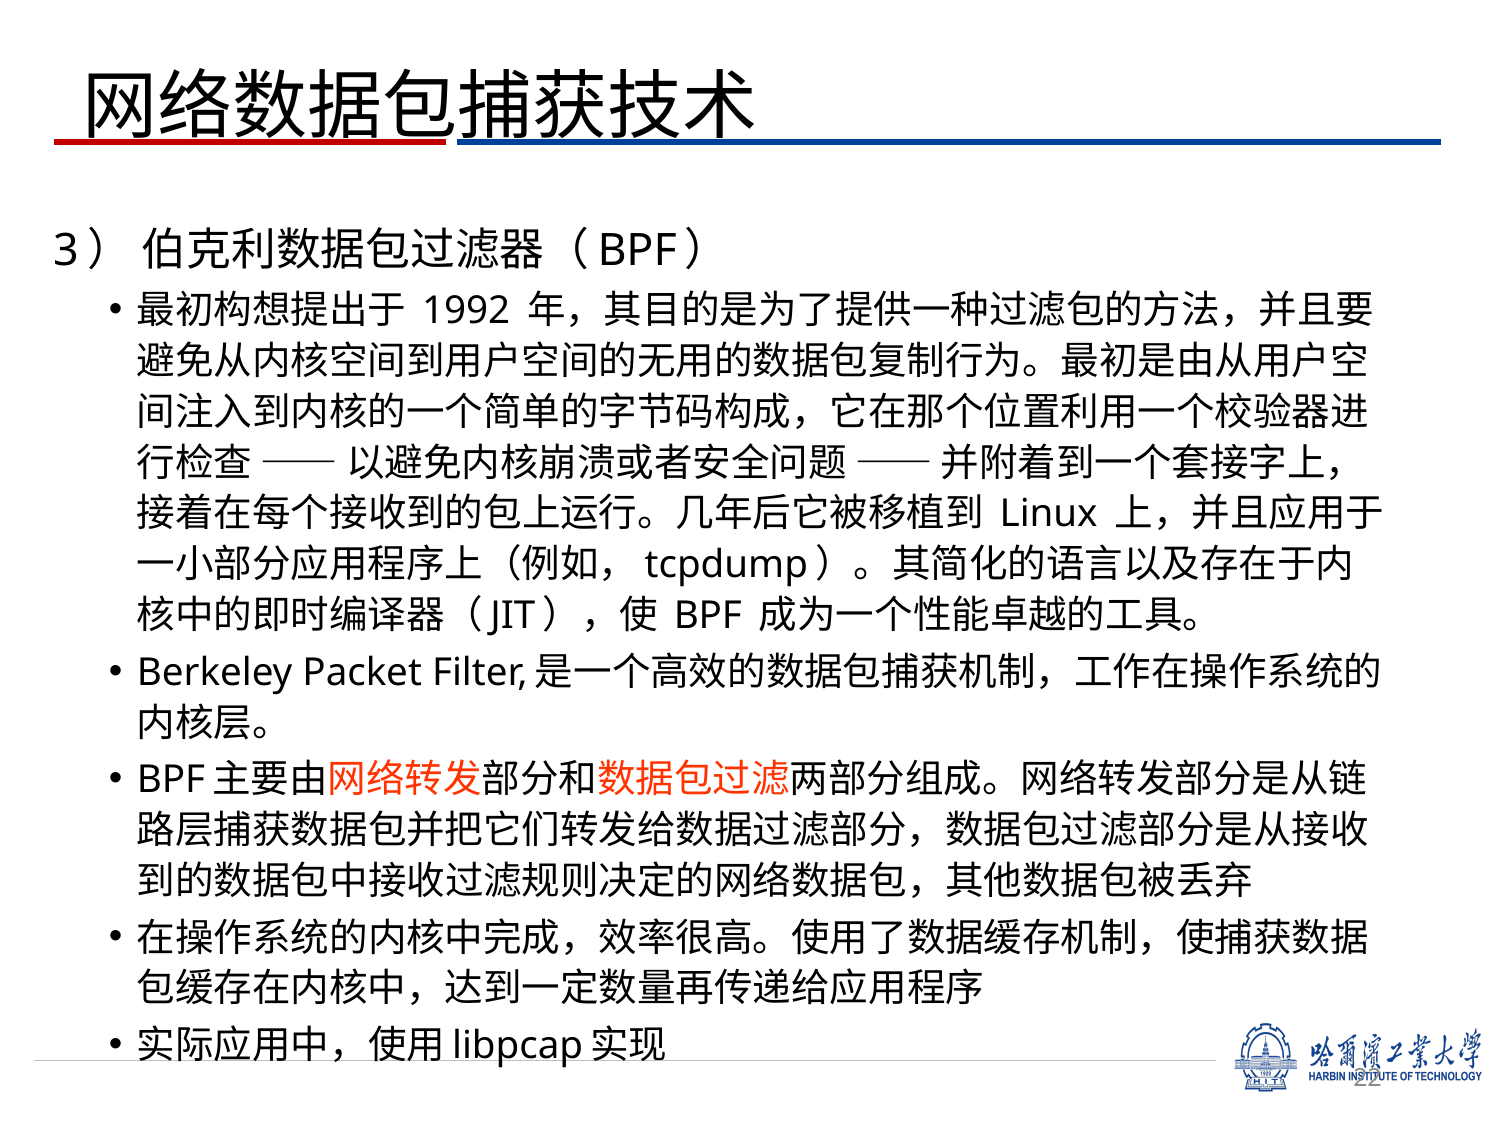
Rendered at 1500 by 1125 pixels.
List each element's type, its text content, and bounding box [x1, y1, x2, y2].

list 3） 伯克利数据包过滤器（BPF） 最初构想提出于 1992 年，其目的是为了提供一种过滤包的方法，并且要避免从内核空间到用户空间的无用的数据包复制行为。最初是由从用户空间注入到内核的一个简单的字节码构成，它在那个位置利用一个校验器进行检查 —— 以避免内核崩溃或者安全问题 —— 并附着到一个套接字上，接着在每个接收到的包上运行。几年后它被移植到 Linux 上，并且应用于一小部分应用程序上（例如，tcpdump）。其简化的语言以及存在于内核中的即时编译器（JIT），使 BPF 成为一个性能卓越的工具。 Berkeley Packet Filter,是一个高效的数据包捕获机制，工作在操作系统的内核层。 BPF主要由网络转发部分和数据包过滤两部分组成。网络转发部分是从链路层捕获数据包并把它们转发给数据过滤部分，数据包过滤部分是从接收到的数据包中接收过滤规则决定的网络数据包，其他数据包被丢弃 在操作系统的内核中完成，效率很高。使用了数据缓存机制，使捕获数据包缓存在内核中，达到一定数量再传递给应用程序 实际应用中，使用libpcap实现 [0, 208, 1400, 1083]
slide_number 22 [1059, 1083, 1397, 1103]
picture [1397, 1023, 1482, 1094]
title 网络数据包捕获技术 [67, 0, 1362, 203]
